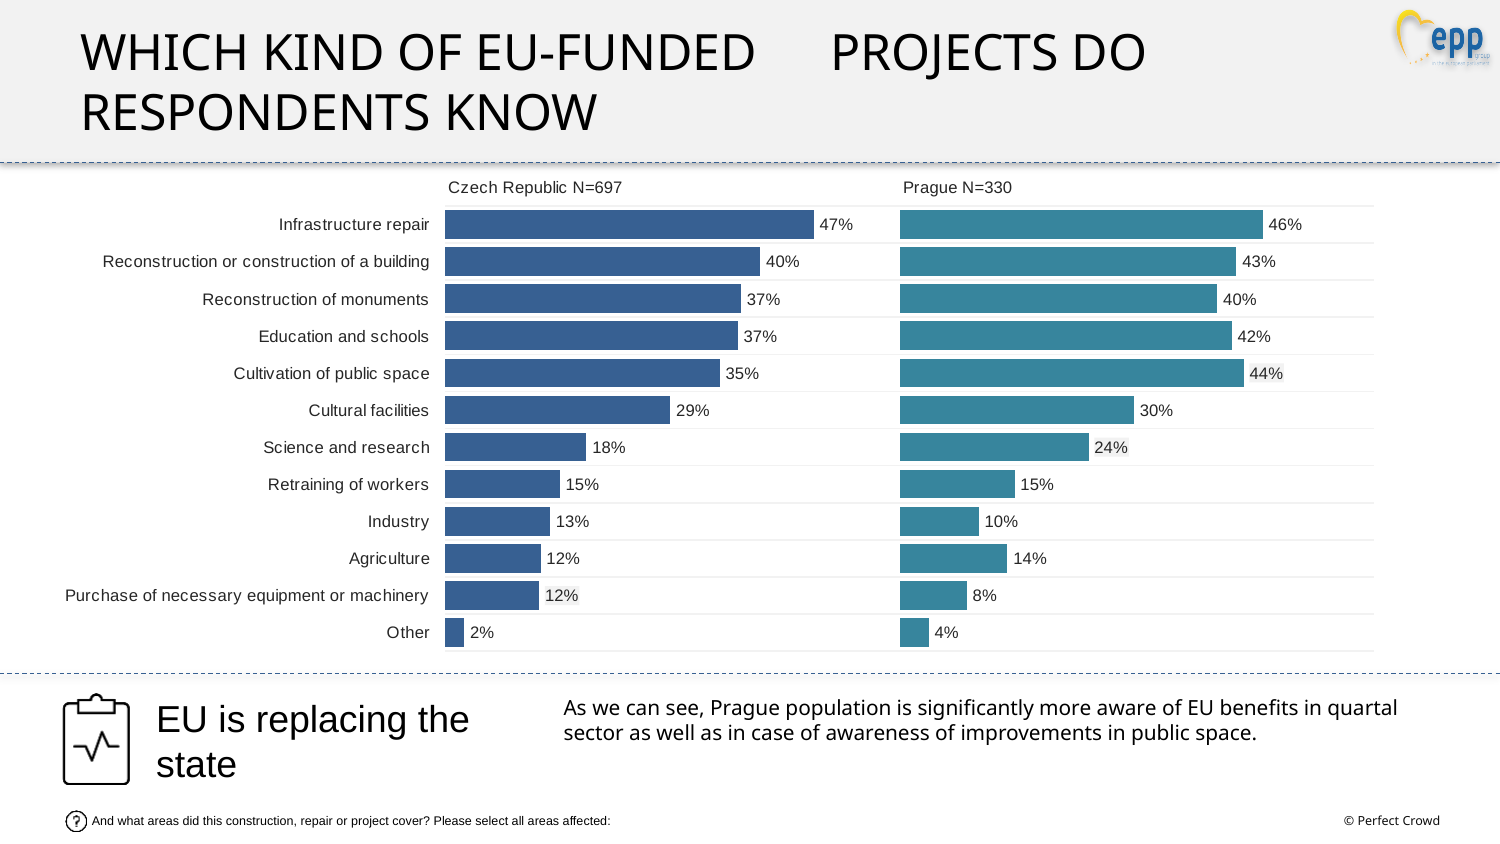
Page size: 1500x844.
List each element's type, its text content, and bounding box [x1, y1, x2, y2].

list EU is replacing the state [141, 687, 548, 794]
picture [65, 810, 76, 832]
list As we can see, Prague population is significantly more aware of EU benefits in quartal sector as well as in case of awareness of improvements in public space. [548, 687, 1455, 794]
picture [50, 693, 141, 785]
chart [29, 172, 1375, 665]
list And what areas did this construction, repair or project cover? Please select all areas affected: [76, 797, 1339, 843]
list which kind of eu-funded Projects do respondents know [65, 0, 1363, 163]
